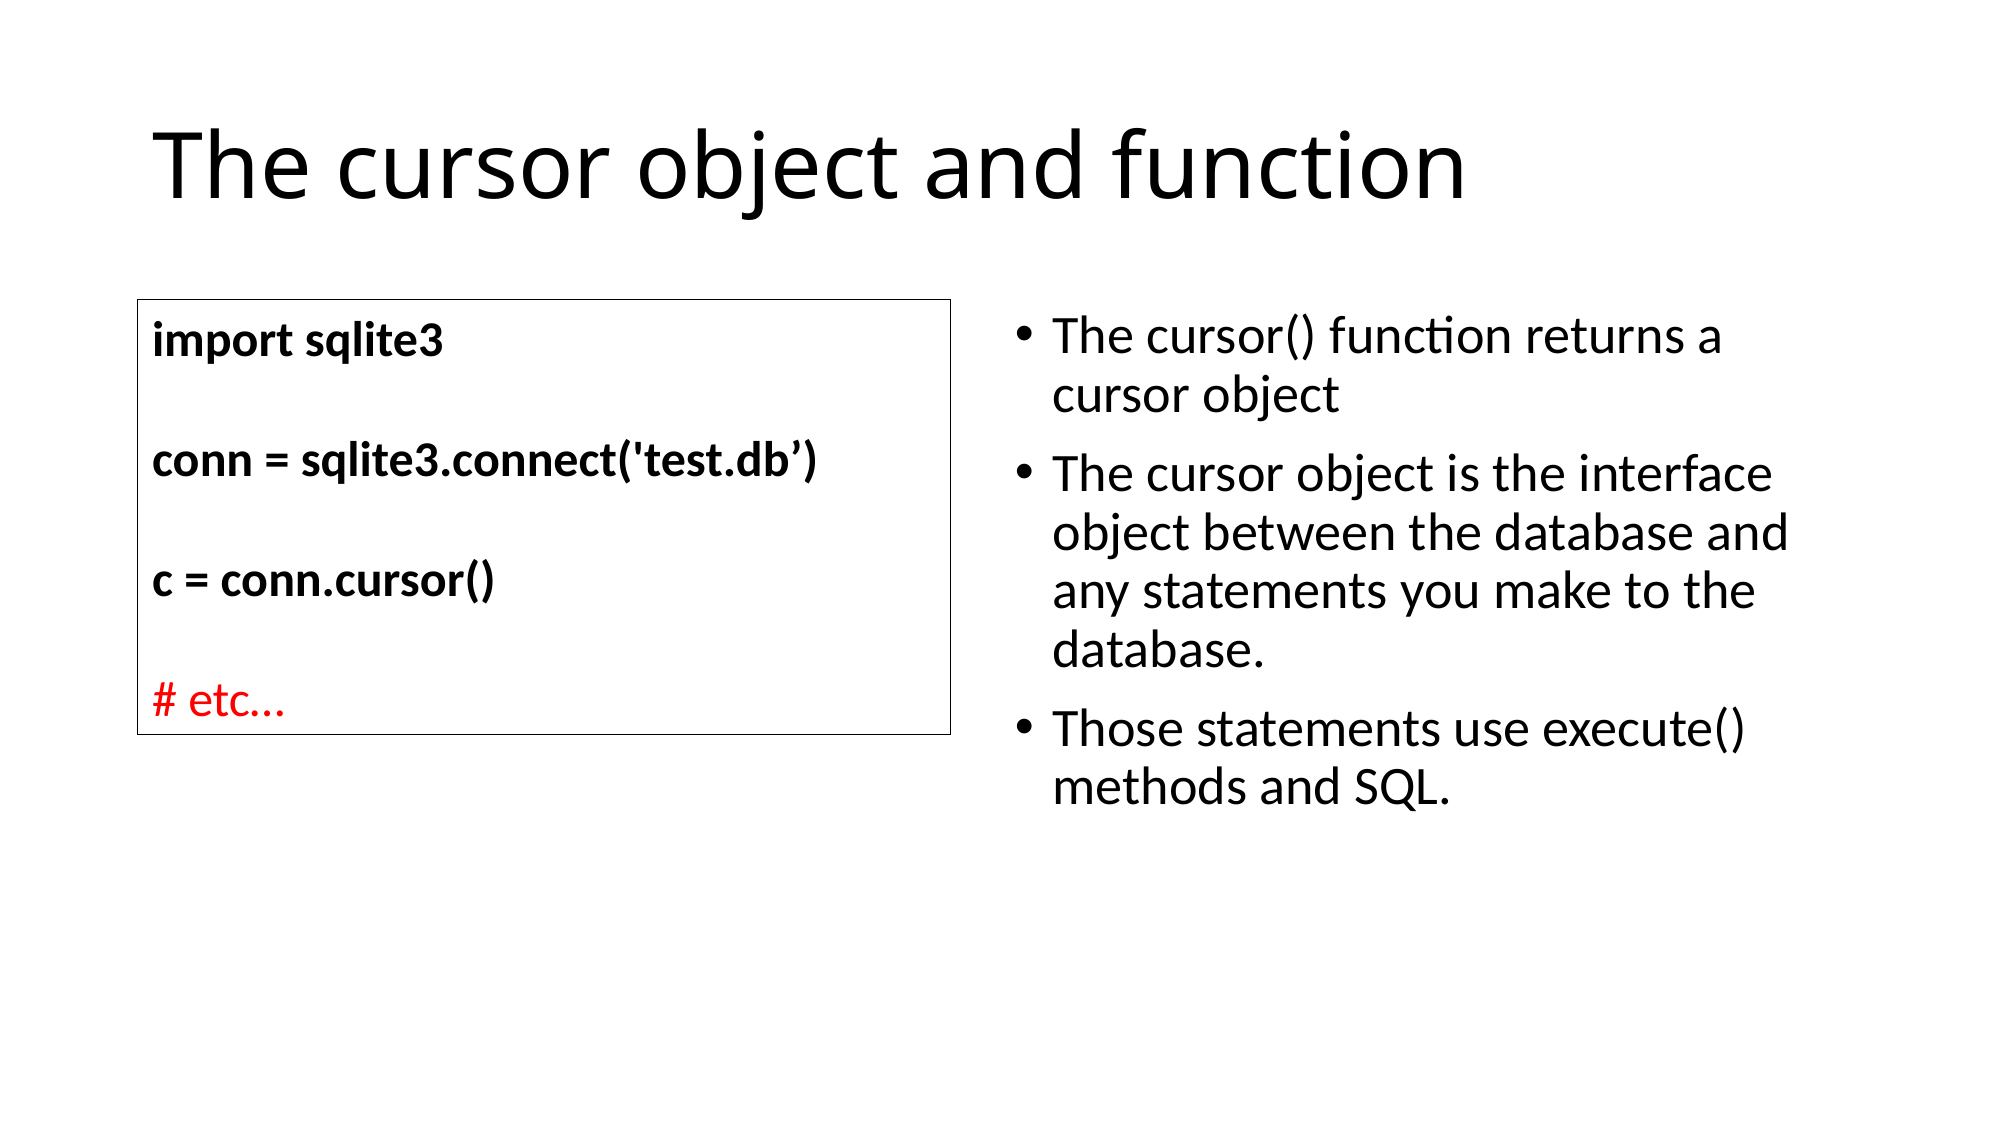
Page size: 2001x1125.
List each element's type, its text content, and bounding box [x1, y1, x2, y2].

list The cursor() function returns a cursor object The cursor object is the interface object between the database and any statements you make to the database. Those statements use execute() methods and SQL. [999, 299, 1887, 1091]
title The cursor object and function [137, 59, 1863, 278]
text_box import sqlite3 conn = sqlite3.connect('test.db’) c = conn.cursor() # etc… [137, 299, 951, 735]
